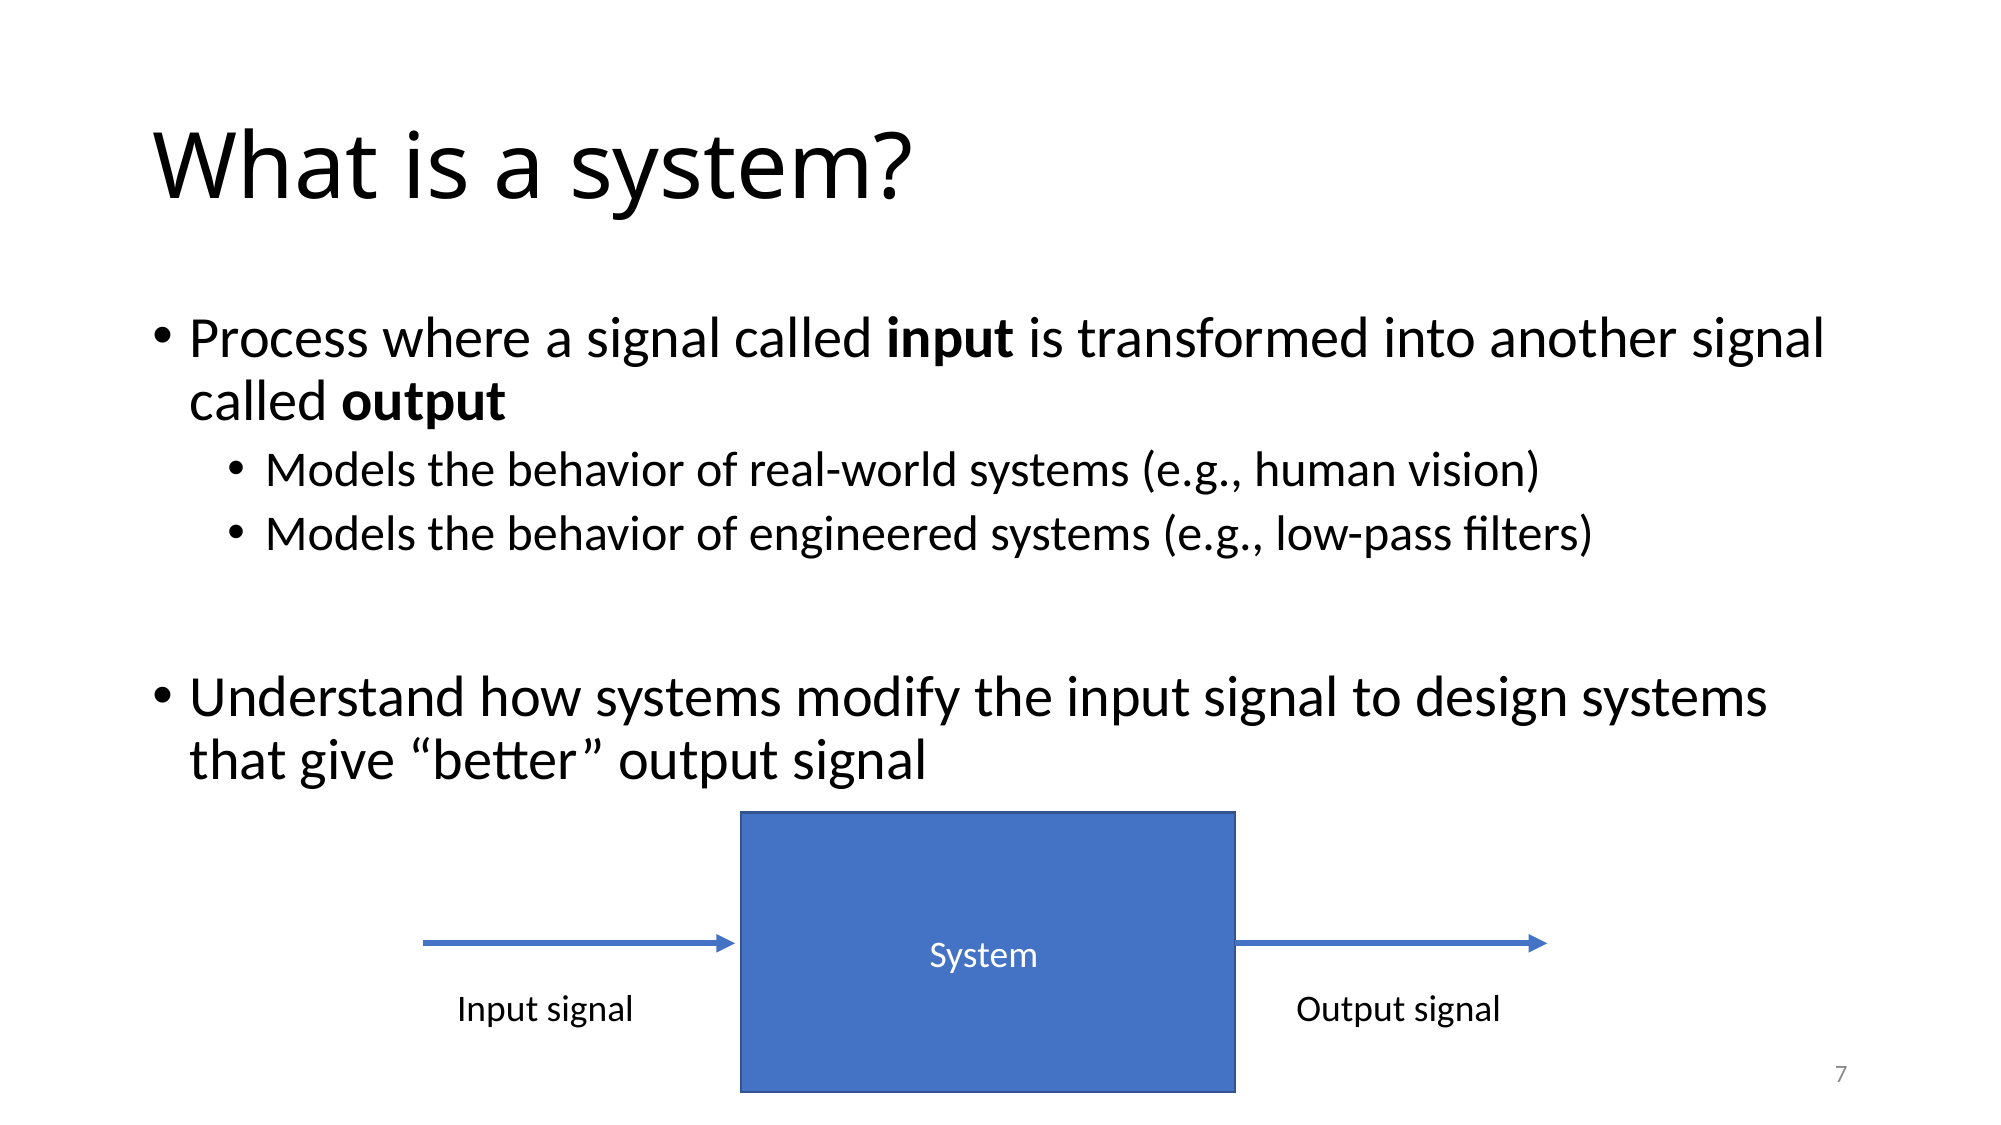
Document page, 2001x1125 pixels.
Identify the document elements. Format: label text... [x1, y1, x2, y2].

text_box Output signal [1281, 976, 1517, 1037]
text_box System [740, 811, 1236, 1093]
text_box Input signal [442, 976, 650, 1037]
title What is a system? [137, 59, 1863, 278]
slide_number 7 [1412, 1042, 1863, 1103]
list Process where a signal called input is transformed into another signal called output Models the behavior of real-world systems (e.g., human vision) Models the behavior of engineered systems (e.g., low-pass filters) Understand how systems modify the input signal to design systems that give “better” output signal [137, 299, 1863, 1014]
